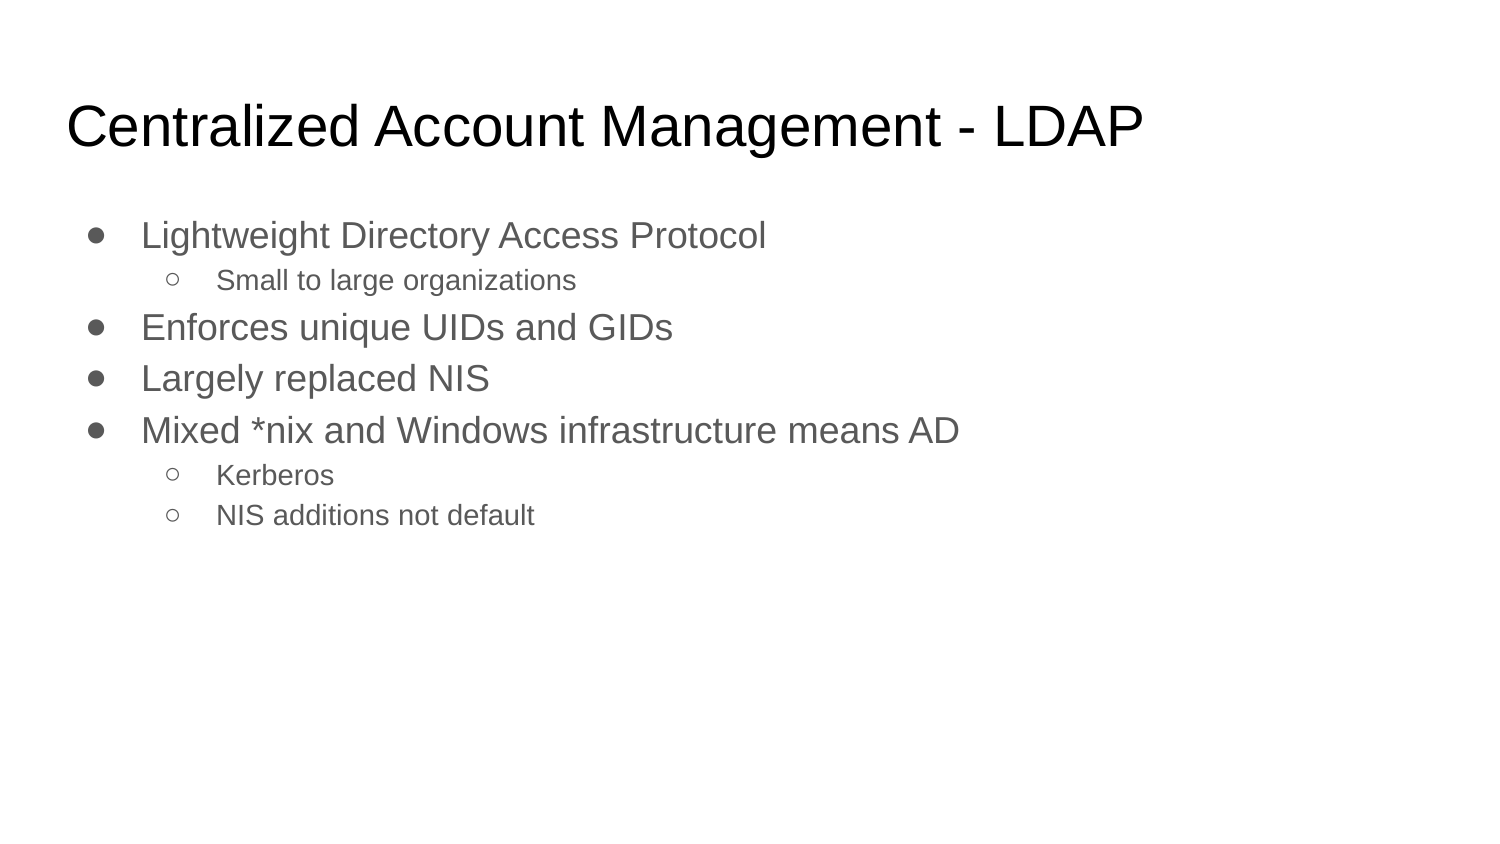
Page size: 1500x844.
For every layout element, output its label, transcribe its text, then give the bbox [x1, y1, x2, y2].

list Lightweight Directory Access Protocol Small to large organizations Enforces unique UIDs and GIDs Largely replaced NIS Mixed *nix and Windows infrastructure means AD Kerberos NIS additions not default [51, 189, 1449, 750]
title Centralized Account Management - LDAP [51, 72, 1449, 167]
